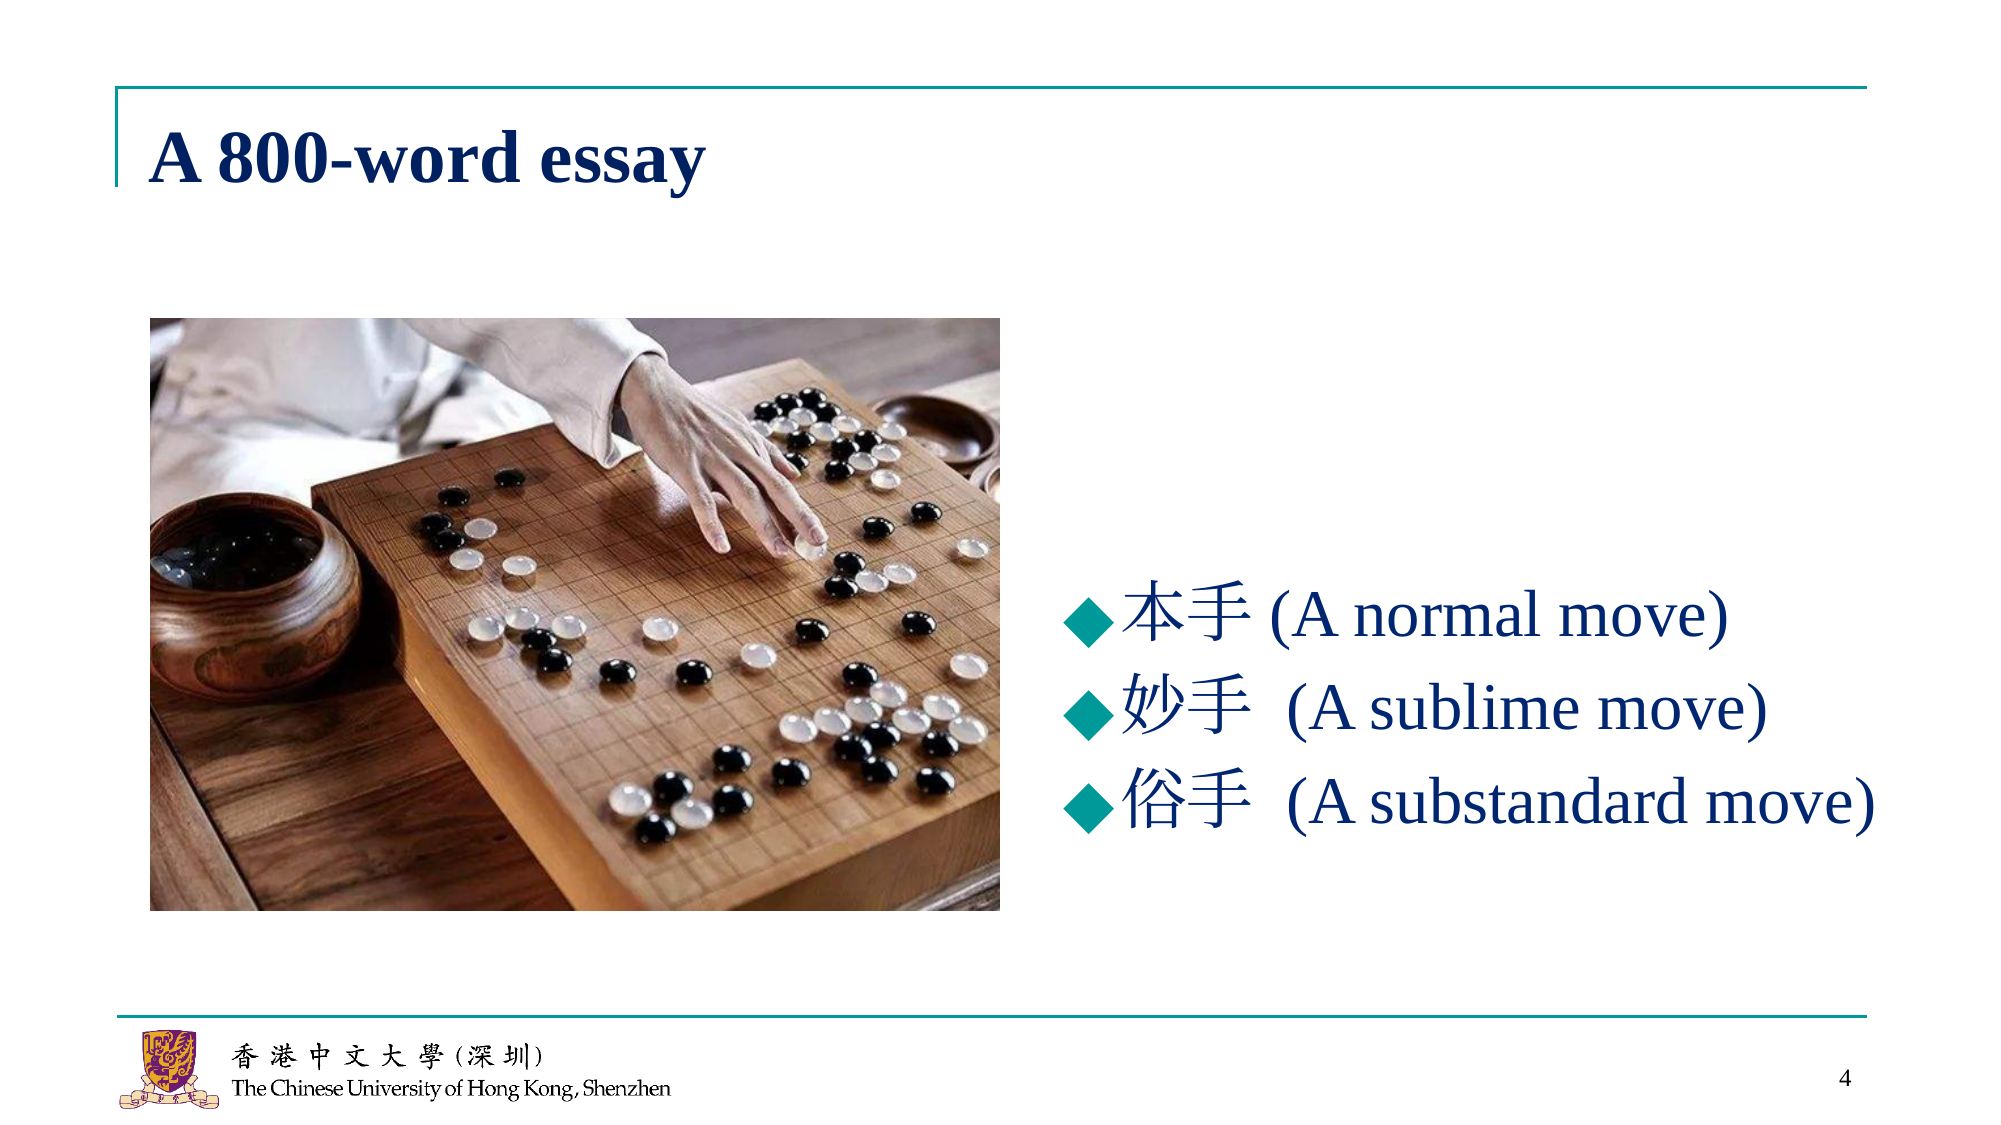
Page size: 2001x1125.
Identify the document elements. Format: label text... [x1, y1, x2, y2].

title A 800-word essay [133, 99, 1850, 247]
list 本手(A normal move) 妙手 (A sublime move) 俗手 (A substandard move) [1048, 562, 1899, 901]
slide_number 4 [1400, 1024, 1867, 1100]
picture [67, 995, 723, 1125]
picture [149, 318, 1001, 912]
